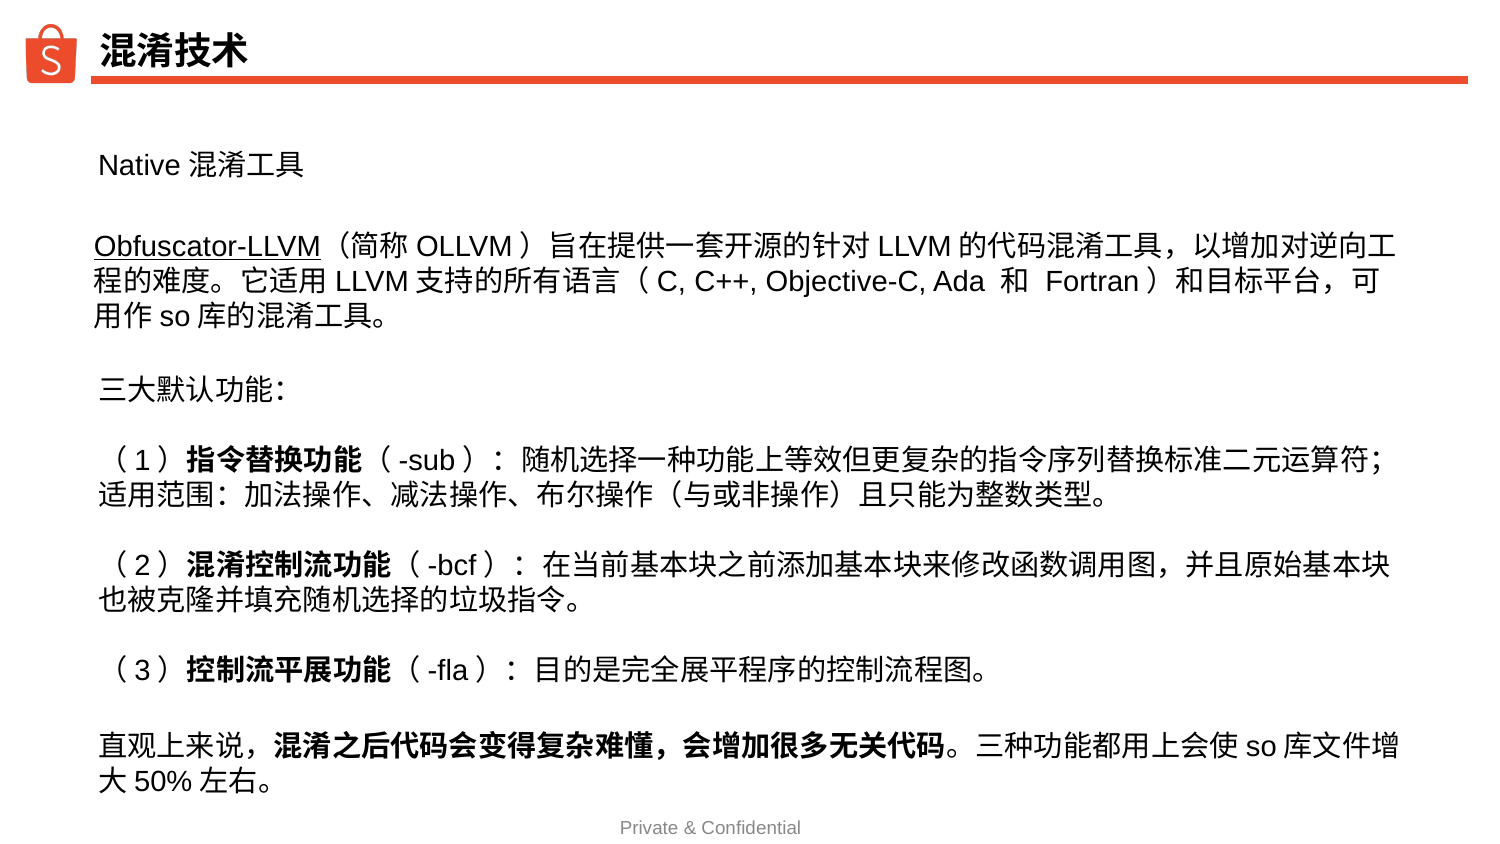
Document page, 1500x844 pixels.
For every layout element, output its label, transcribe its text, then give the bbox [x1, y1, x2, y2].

text_box Private & Confidential [462, 812, 958, 844]
text_box Obfuscator-LLVM（简称OLLVM）旨在提供一套开源的针对LLVM的代码混淆工具，以增加对逆向工程的难度。它适用LLVM支持的所有语言（C, C++, Objective-C, Ada 和 Fortran）和目标平台，可用作so库的混淆工具。 [79, 212, 1424, 348]
text_box 三大默认功能： （1）指令替换功能（-sub）：随机选择一种功能上等效但更复杂的指令序列替换标准二元运算符；适用范围：加法操作、减法操作、布尔操作（与或非操作）且只能为整数类型。 （2）混淆控制流功能（-bcf）：在当前基本块之前添加基本块来修改函数调用图，并且原始基本块也被克隆并填充随机选择的垃圾指令。 （3）控制流平展功能（-fla）：目的是完全展平程序的控制流程图。 [83, 356, 1417, 701]
title 混淆技术 [90, 9, 1413, 81]
text_box 直观上来说，混淆之后代码会变得复杂难懂，会增加很多无关代码。三种功能都用上会使so库文件增大50%左右。 [83, 712, 1429, 812]
picture [25, 24, 81, 86]
text_box Native混淆工具 [83, 131, 923, 197]
